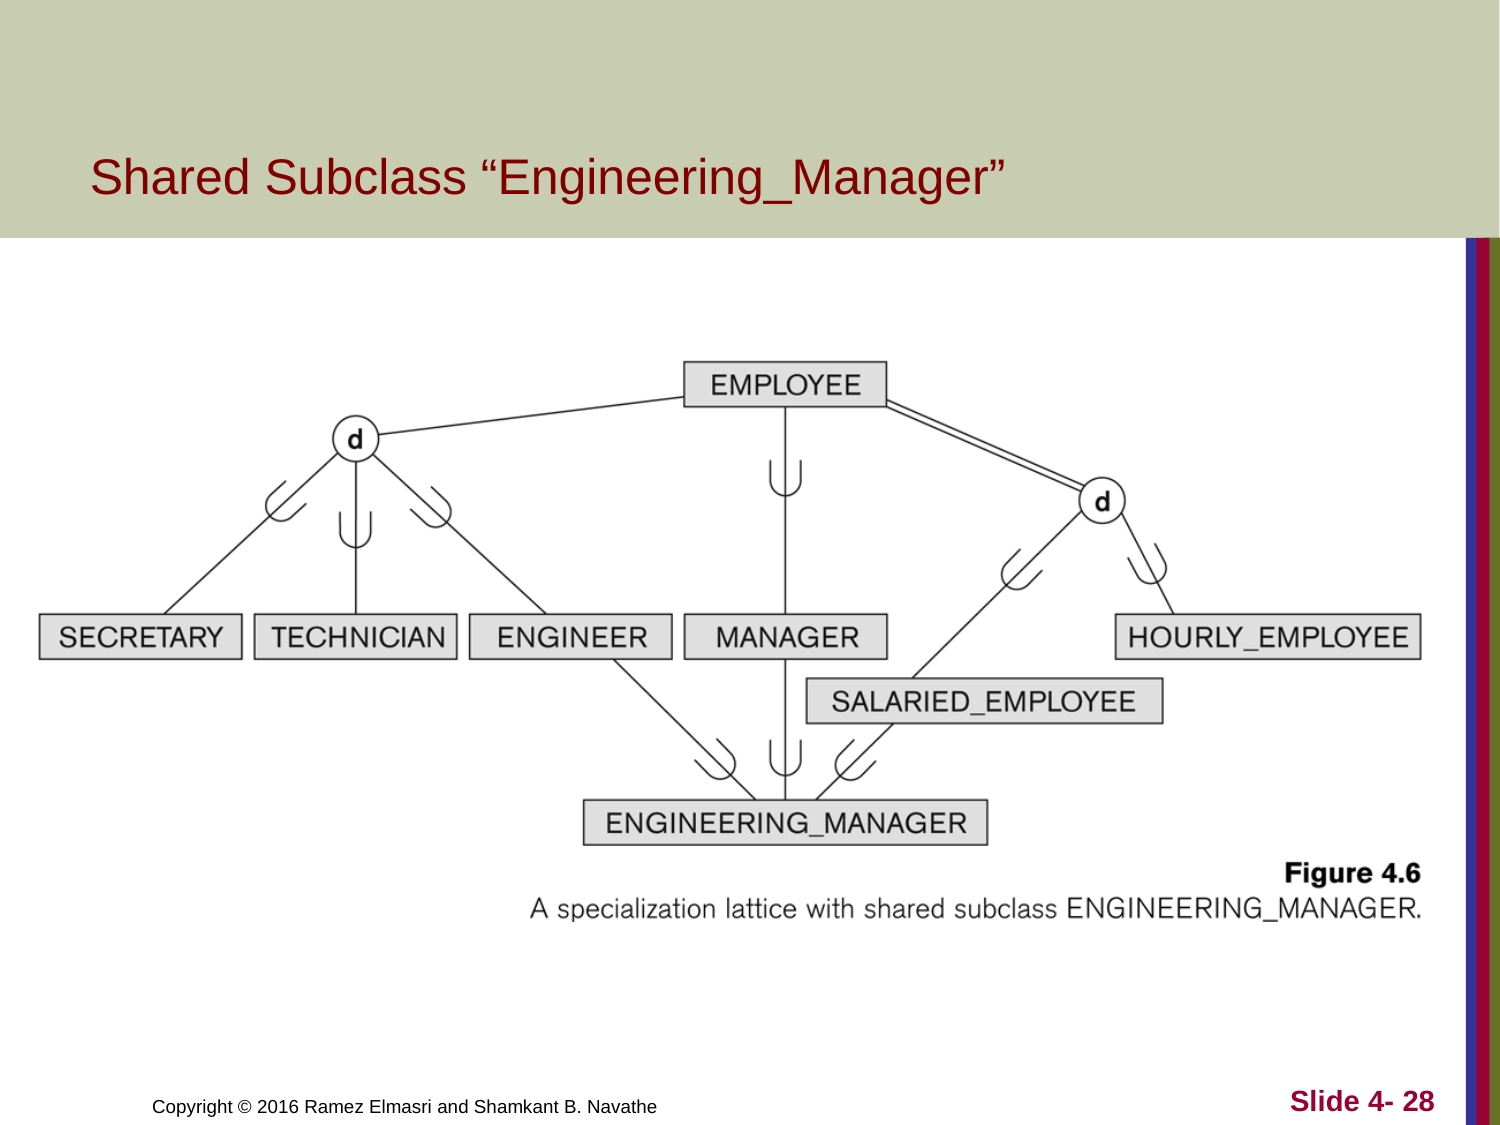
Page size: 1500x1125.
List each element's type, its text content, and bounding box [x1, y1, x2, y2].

picture [37, 359, 1423, 922]
text_box Shared Subclass “Engineering_Manager” [74, 137, 1050, 213]
slide_number Slide 4- 28 [1137, 1049, 1451, 1125]
